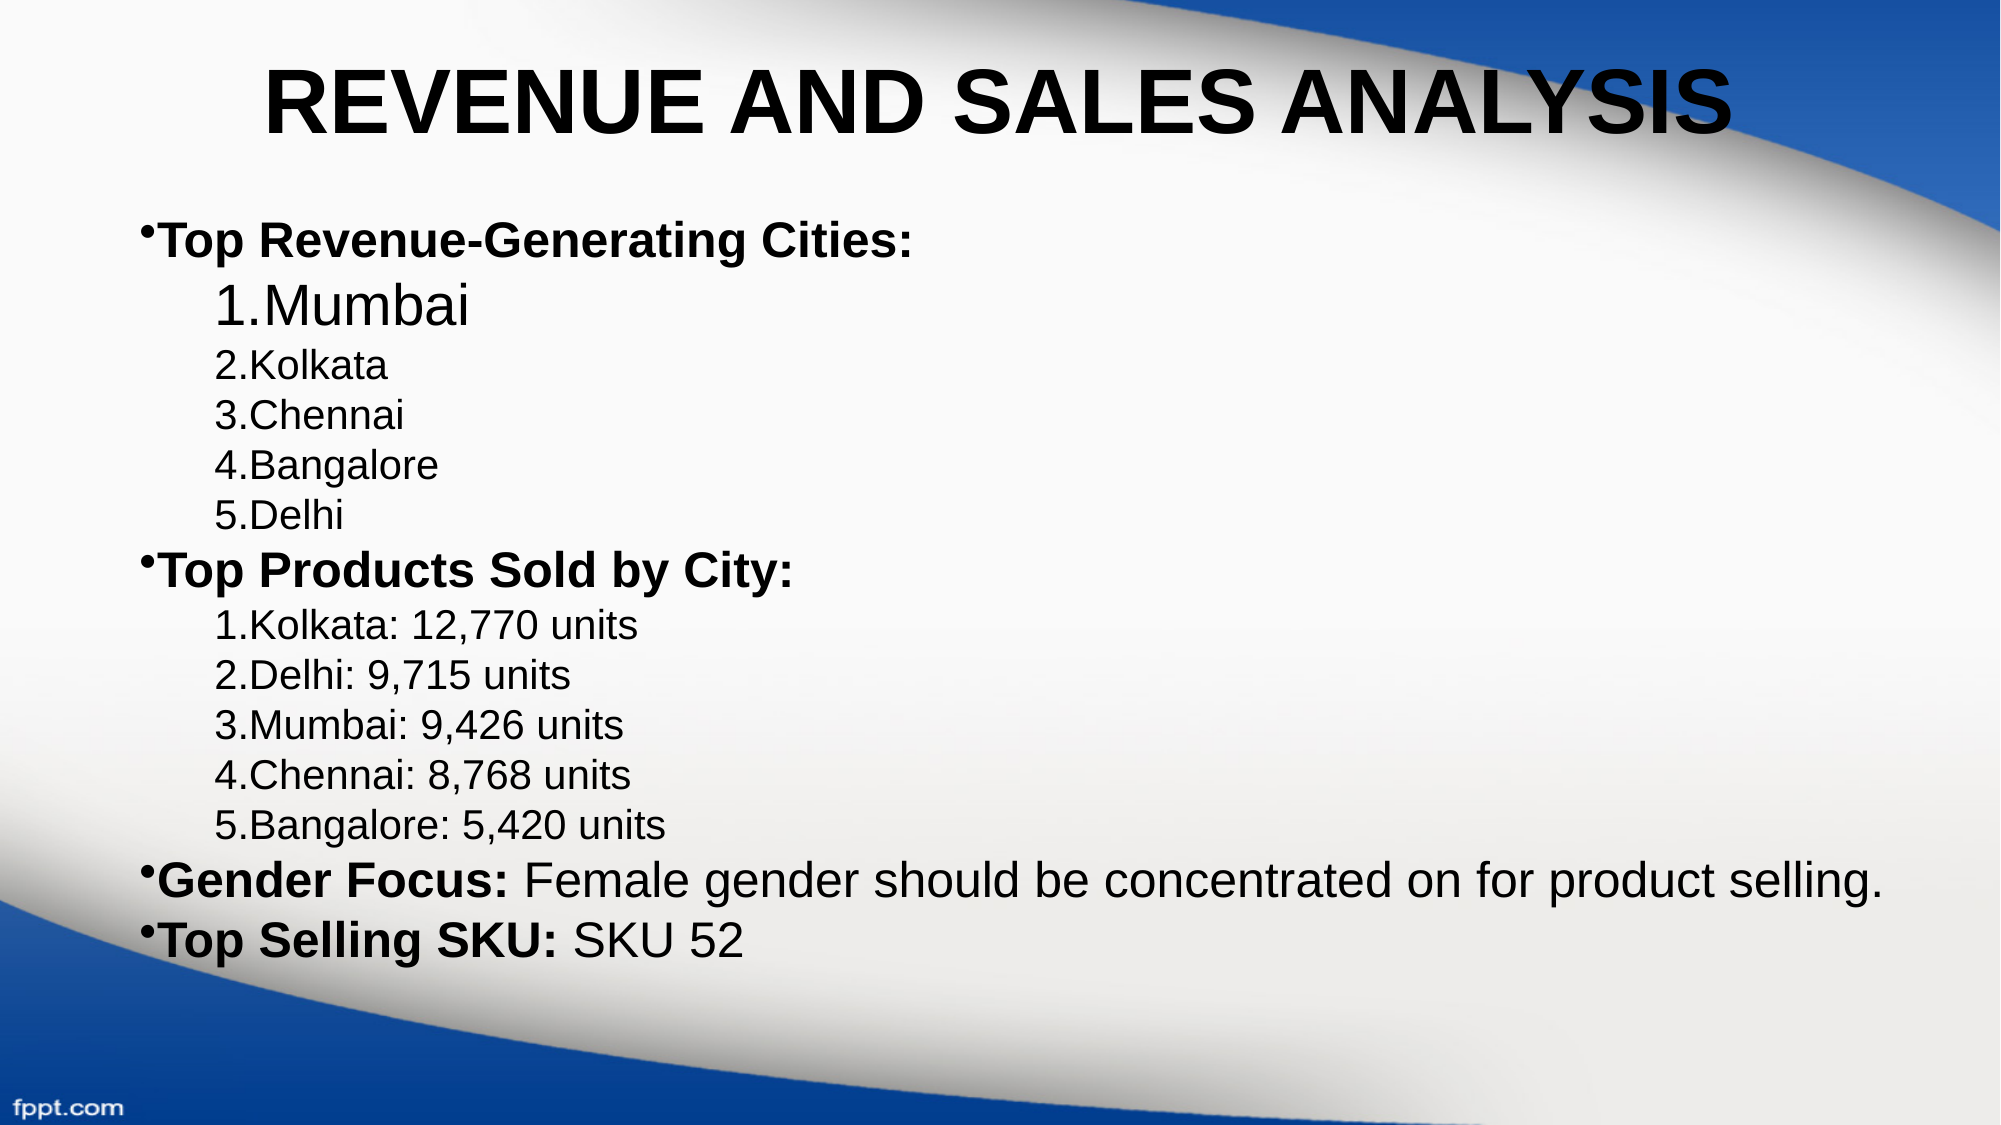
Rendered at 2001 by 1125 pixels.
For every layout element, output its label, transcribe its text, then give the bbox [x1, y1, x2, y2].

title REVENUE AND SALES ANALYSIS [137, 0, 1863, 199]
list Top Revenue-Generating Cities: Mumbai Kolkata Chennai Bangalore Delhi Top Products Sold by City: Kolkata: 12,770 units Delhi: 9,715 units Mumbai: 9,426 units Chennai: 8,768 units Bangalore: 5,420 units Gender Focus: Female gender should be concentrated on for product selling. Top Selling SKU: SKU 52 [124, 199, 1932, 976]
picture [0, 0, 2001, 1125]
